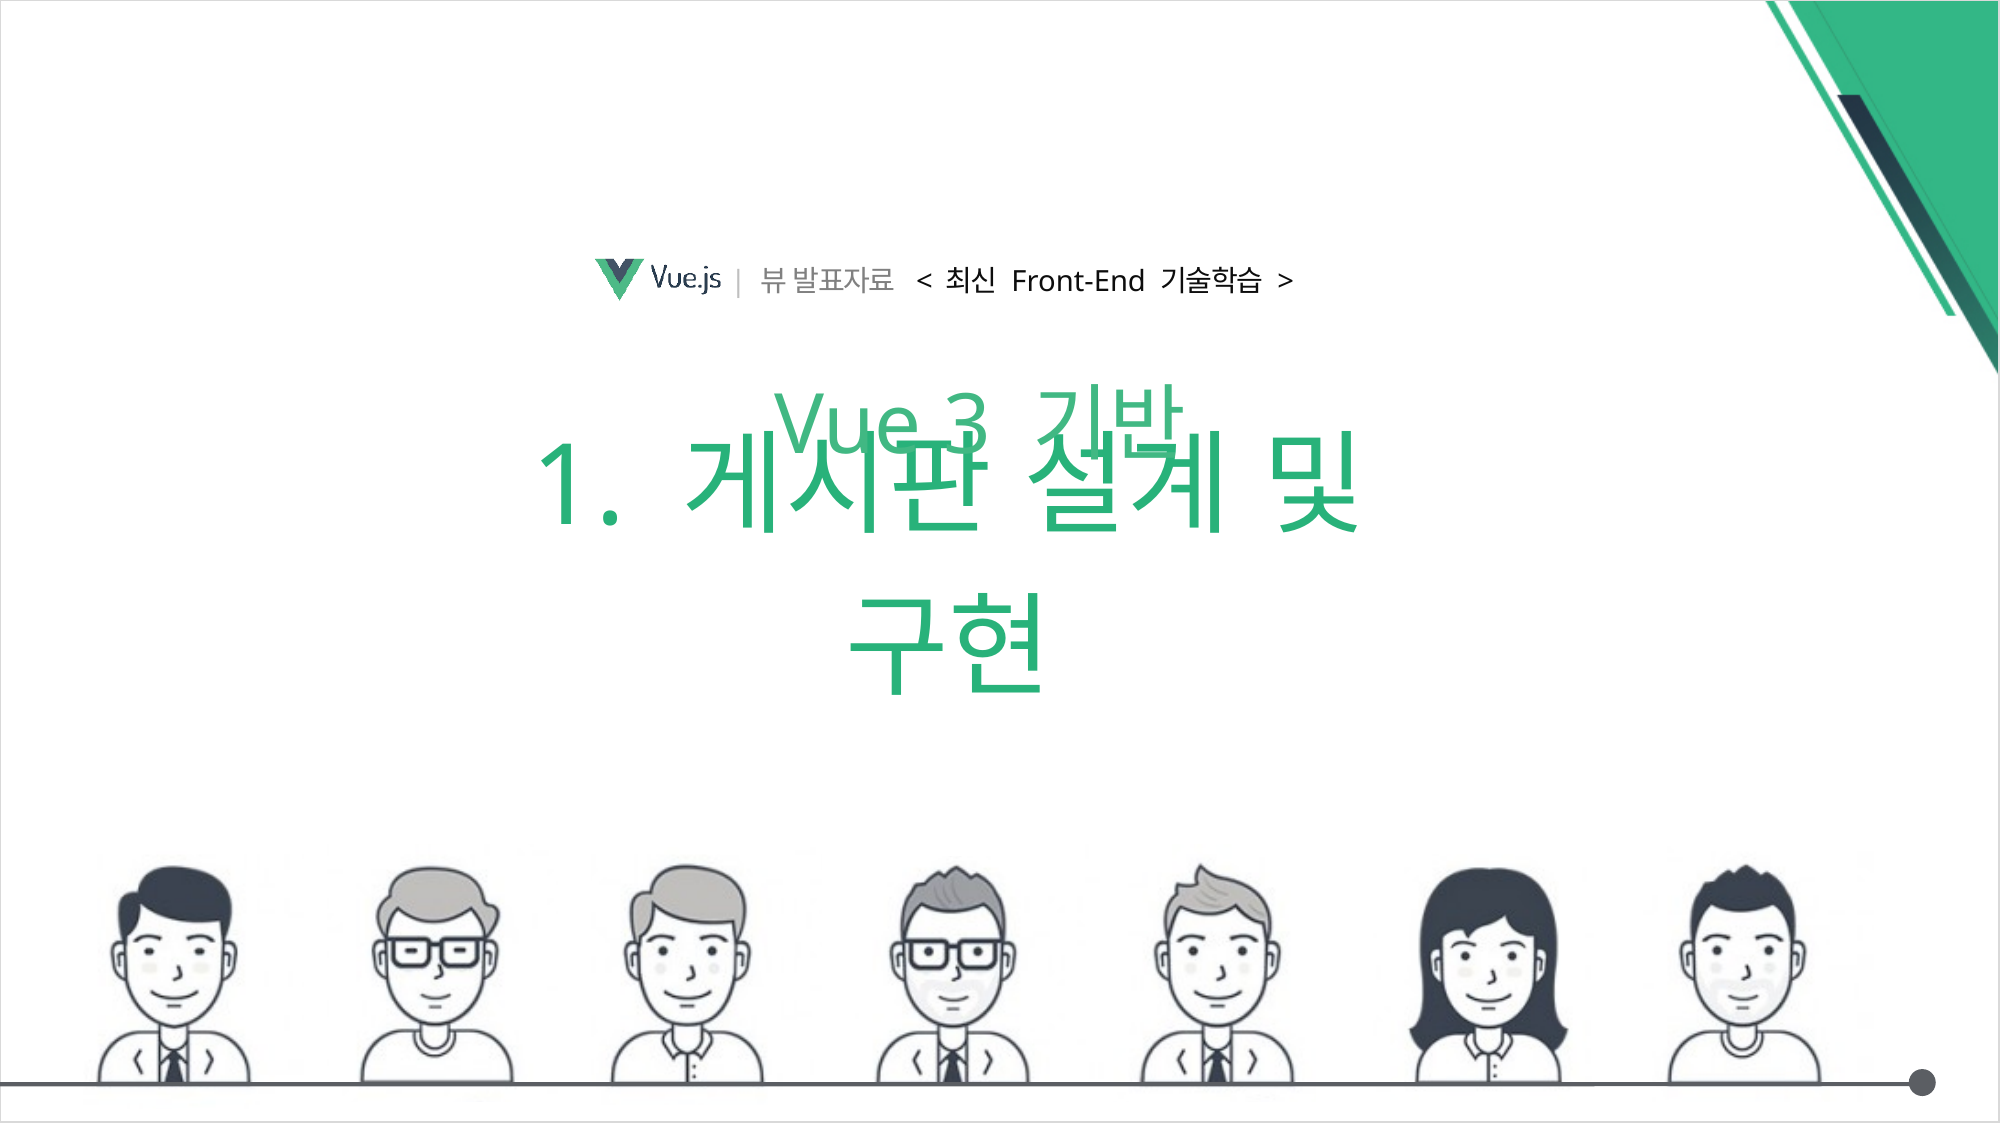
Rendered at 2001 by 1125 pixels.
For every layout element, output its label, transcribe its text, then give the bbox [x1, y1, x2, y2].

text_box [0, 0, 2000, 1123]
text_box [0, 844, 1936, 1109]
text_box 1. 게시판 설계 및 구현 [427, 377, 1470, 717]
text_box Vue 3 기반 [746, 373, 1214, 468]
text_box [593, 254, 1329, 306]
